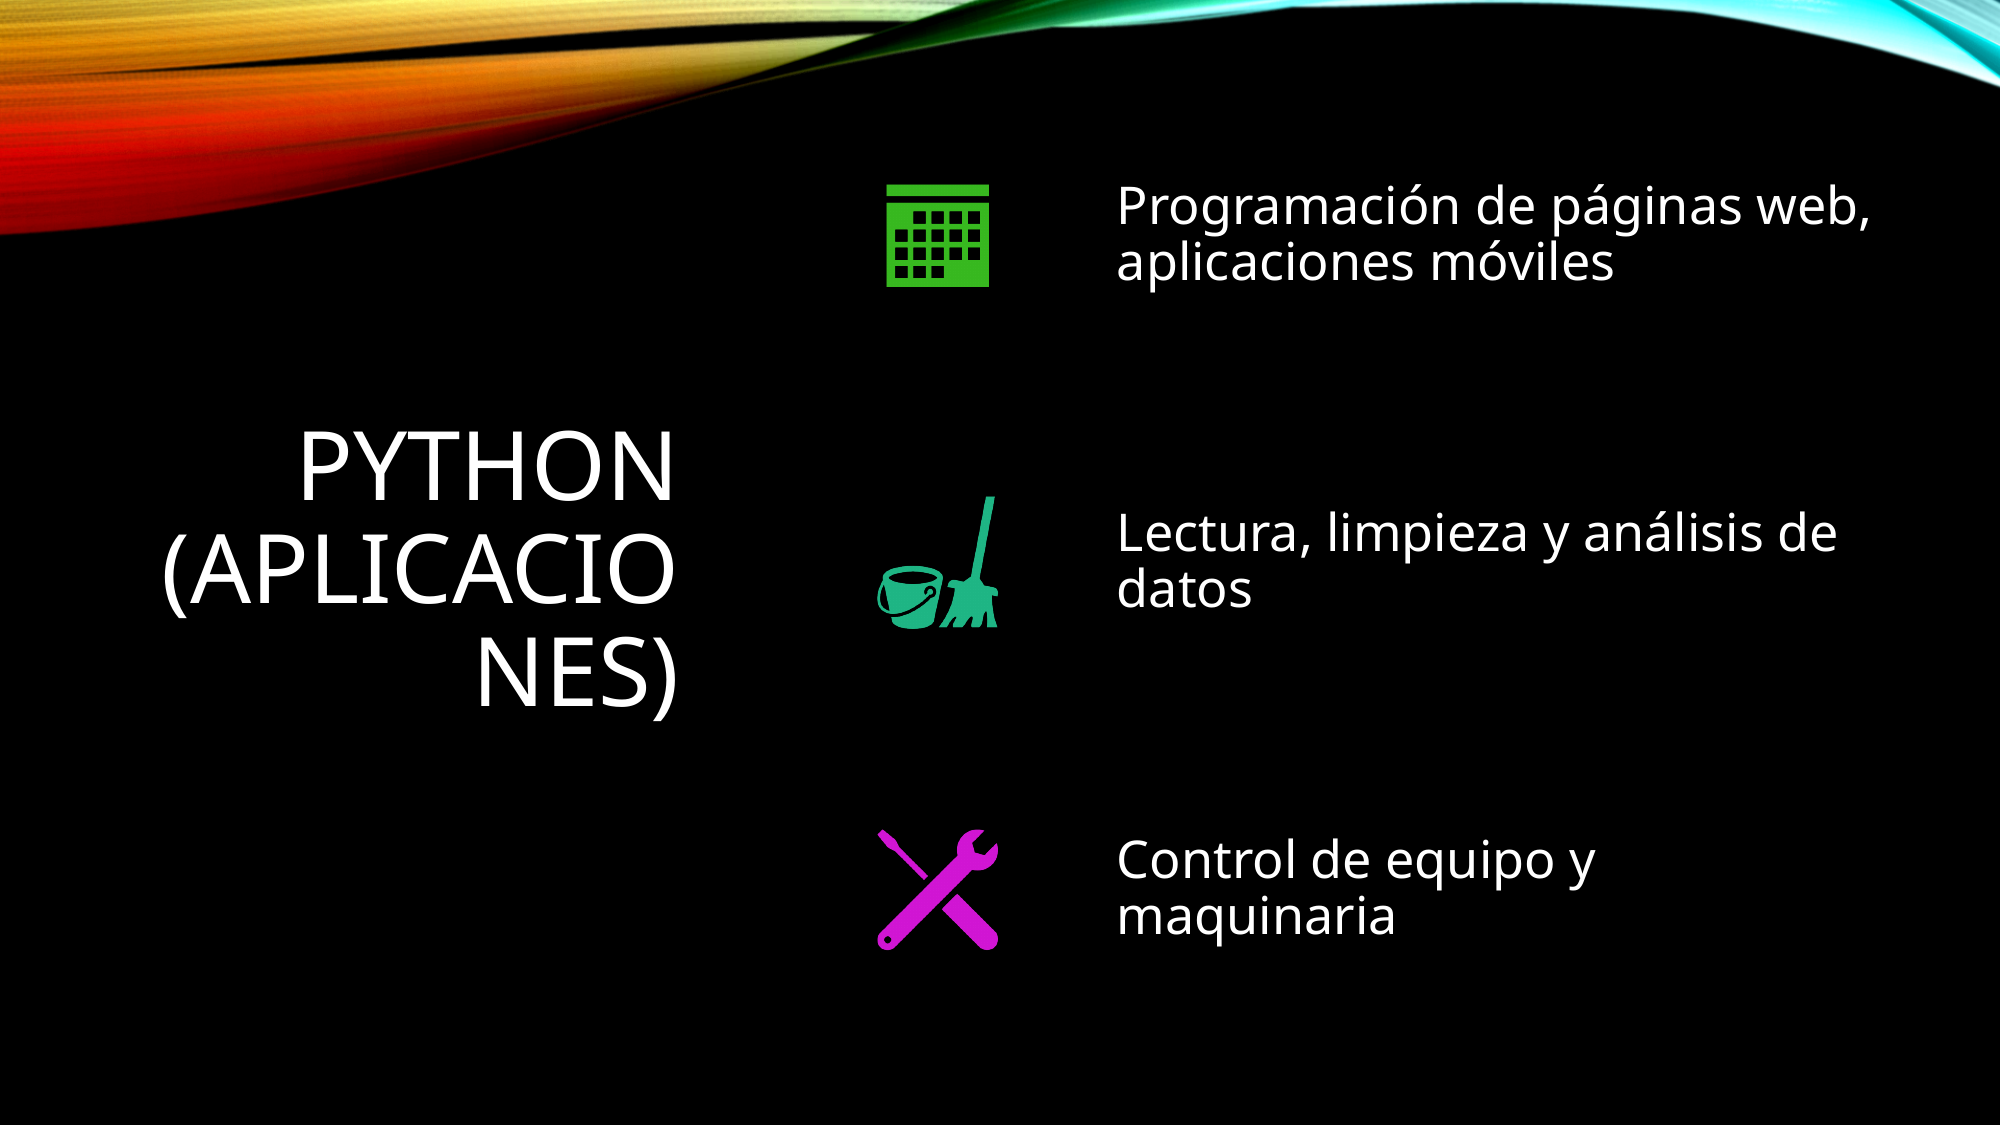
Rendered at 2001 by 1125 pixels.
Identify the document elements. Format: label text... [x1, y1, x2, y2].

picture [0, 0, 2000, 237]
title Python (Aplicaciones) [111, 160, 695, 985]
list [786, 104, 1908, 1021]
